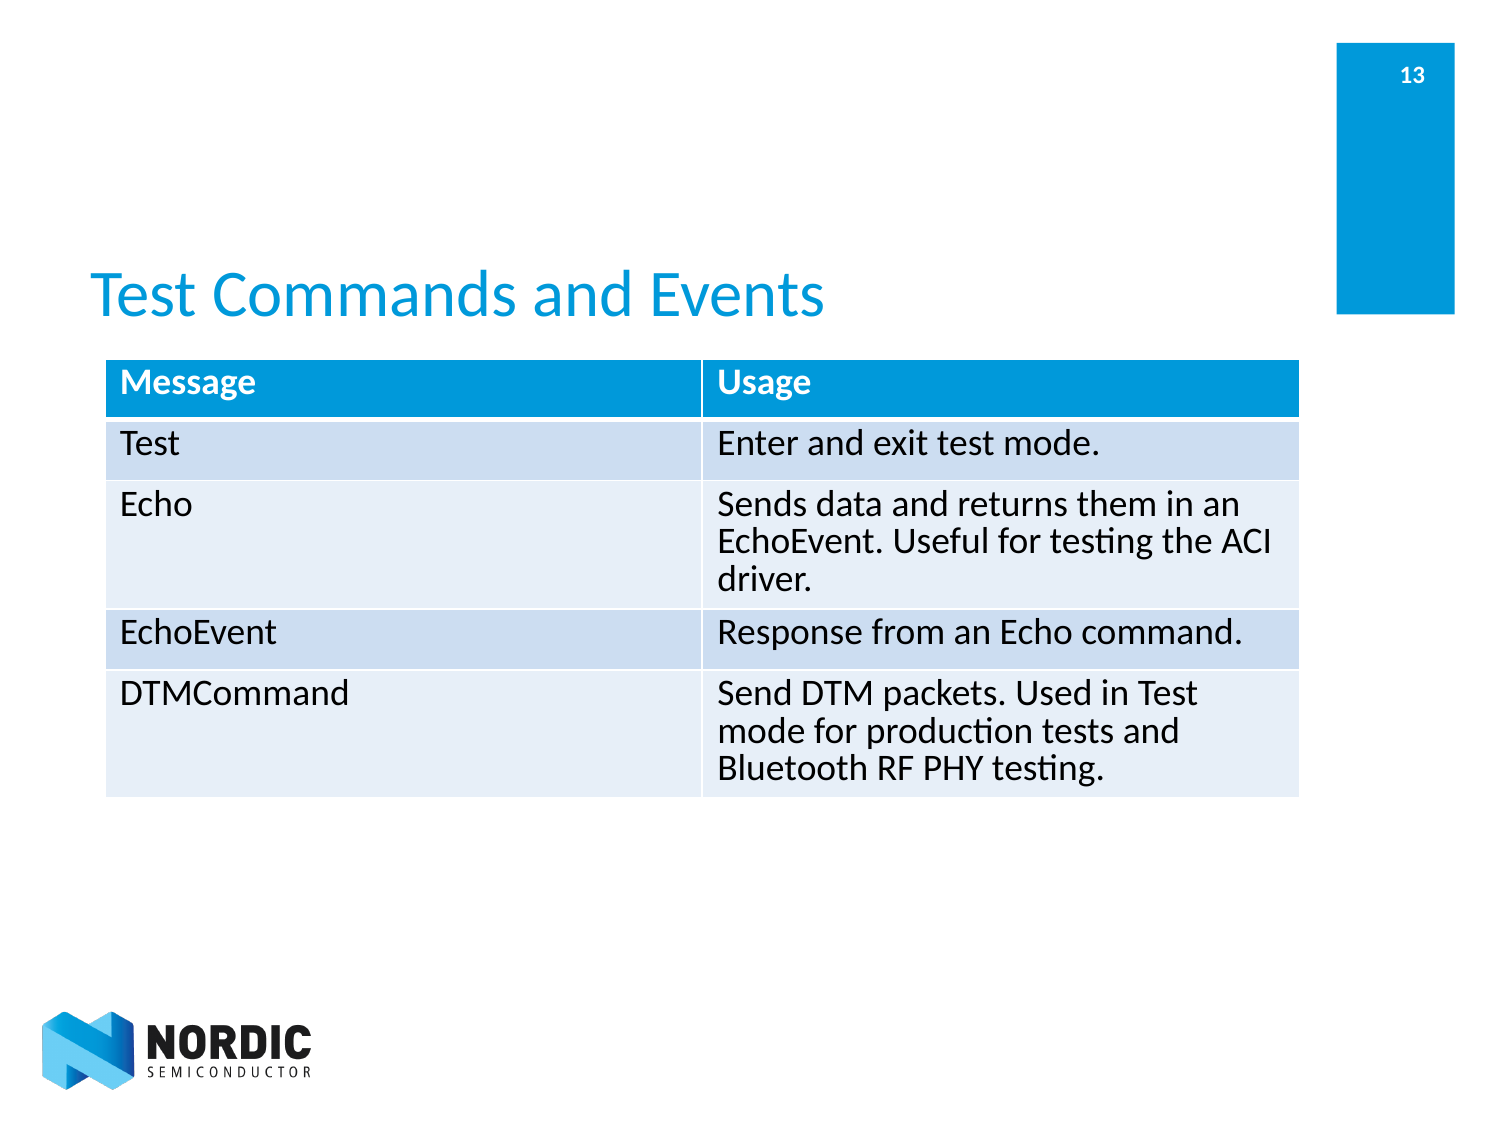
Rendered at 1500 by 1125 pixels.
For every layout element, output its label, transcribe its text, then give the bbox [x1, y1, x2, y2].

table_cell Enter and exit test mode. [703, 422, 1299, 480]
table_cell Sends data and returns them in an EchoEvent. Useful for testing the ACI driver. [703, 481, 1299, 608]
table_cell Send DTM packets. Used in Test mode for production tests and Bluetooth RF PHY testing. [703, 671, 1299, 797]
table_header Usage [703, 360, 1299, 417]
title Test Commands and Events [74, 149, 1288, 338]
picture [20, 937, 340, 1125]
table_cell Response from an Echo command. [703, 610, 1299, 669]
table_header Message [106, 360, 701, 417]
table_cell Test [106, 422, 701, 480]
table_cell DTMCommand [106, 671, 701, 797]
table_cell EchoEvent [106, 610, 701, 669]
table_cell Echo [106, 481, 701, 608]
